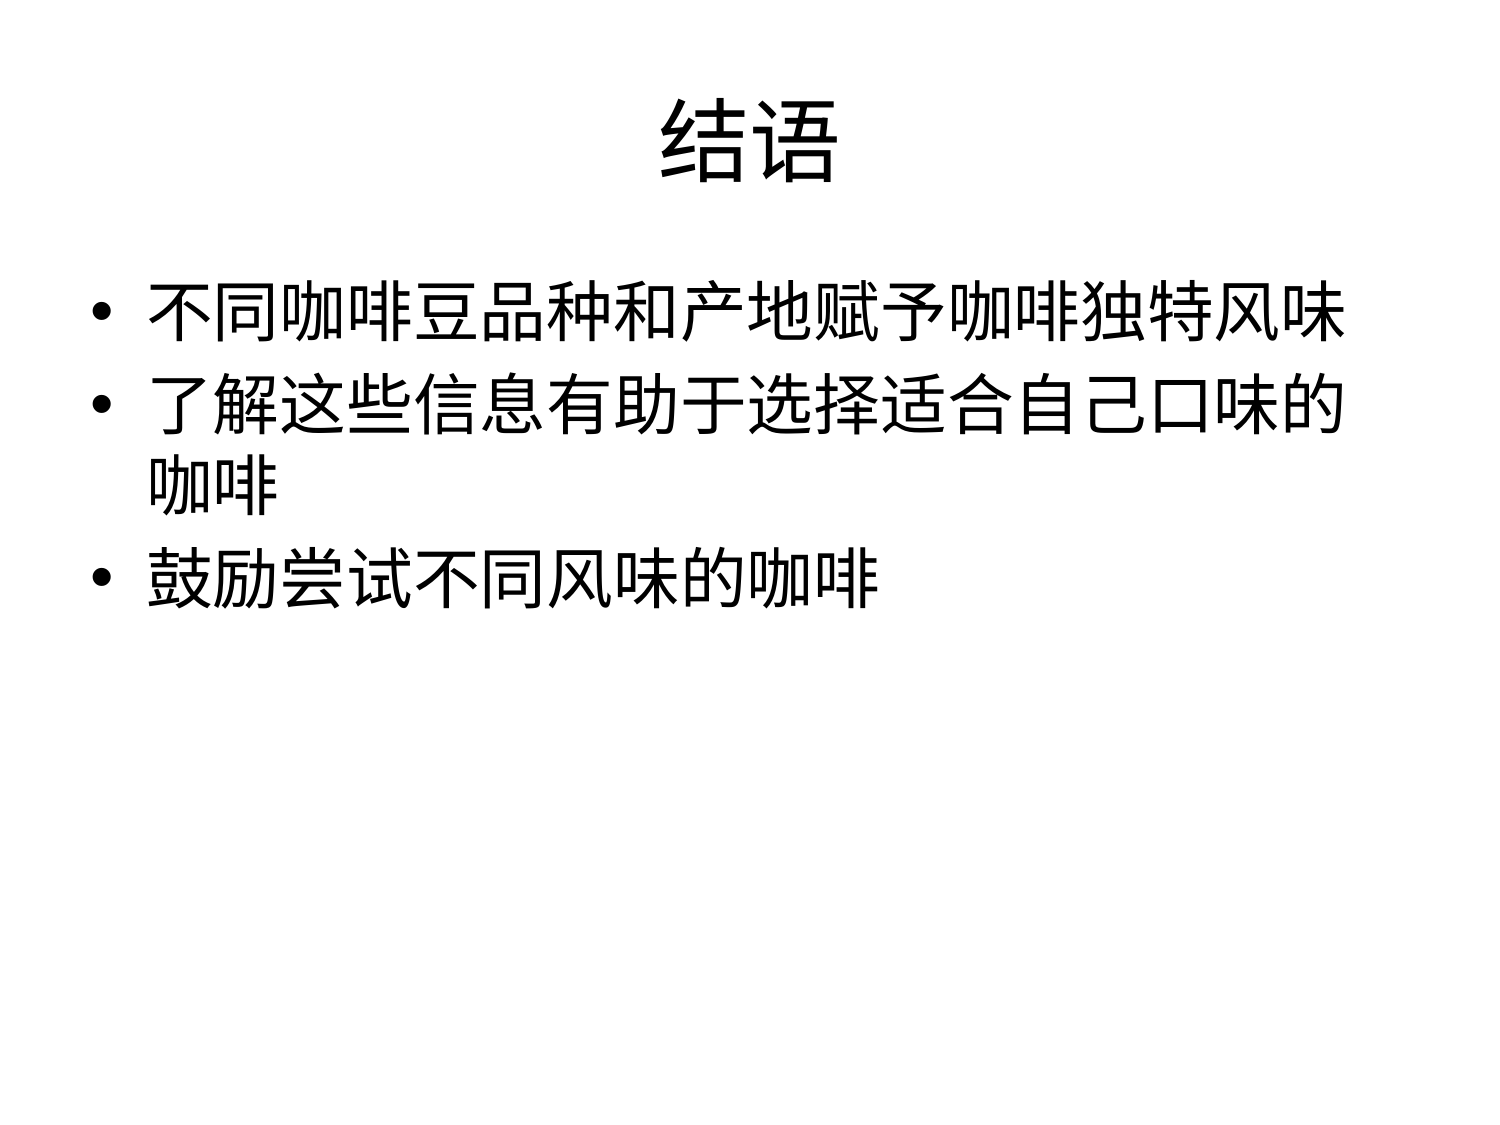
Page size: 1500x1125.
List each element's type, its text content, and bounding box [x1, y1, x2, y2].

title 结语 [75, 45, 1425, 233]
list 不同咖啡豆品种和产地赋予咖啡独特风味 了解这些信息有助于选择适合自己口味的咖啡 鼓励尝试不同风味的咖啡 [75, 262, 1425, 1005]
